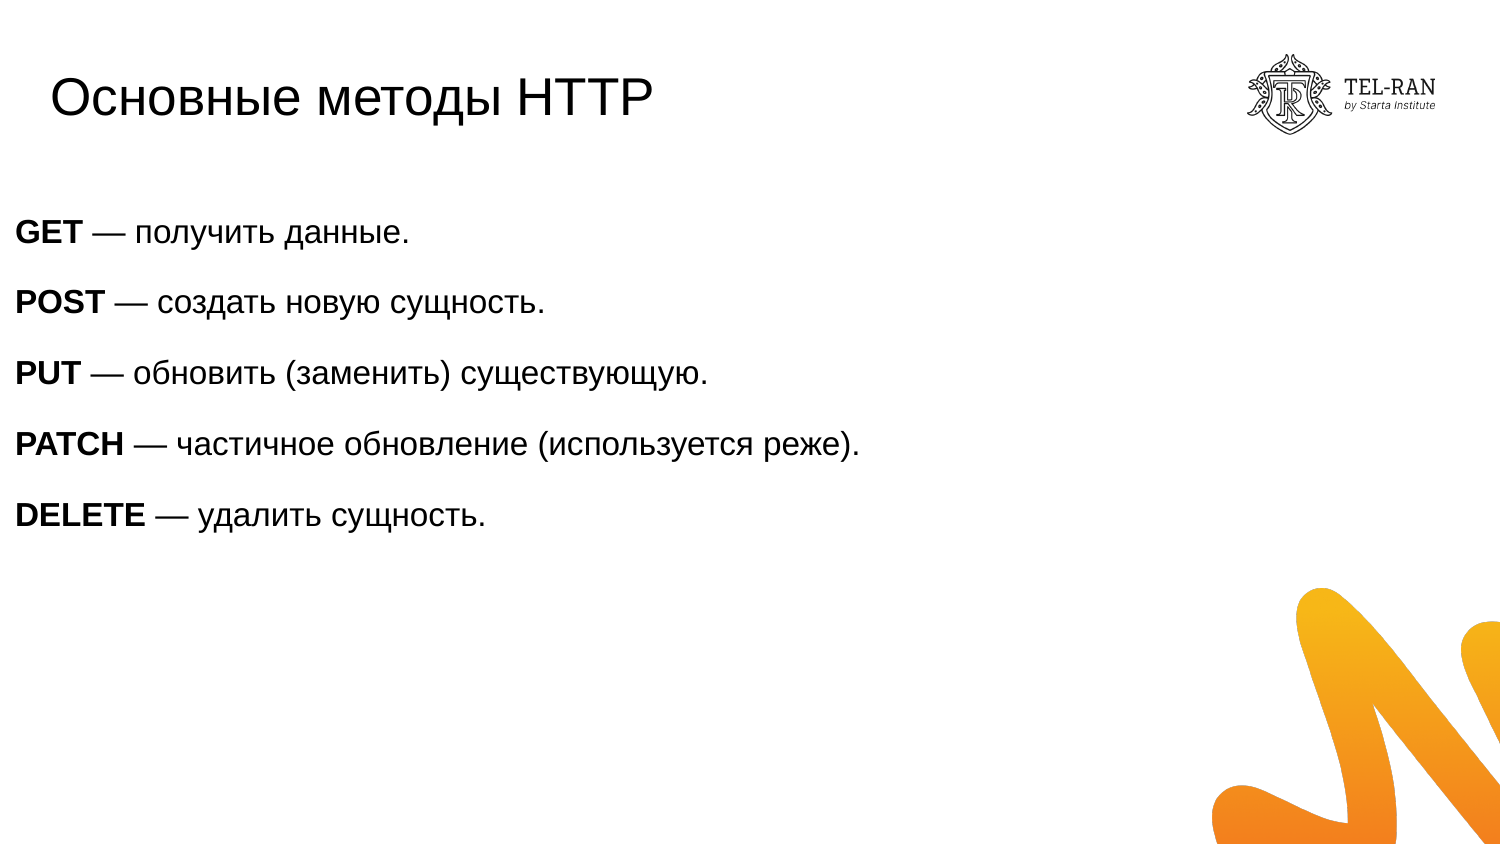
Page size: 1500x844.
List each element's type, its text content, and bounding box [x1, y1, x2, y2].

picture [1152, 588, 1500, 844]
picture [1247, 54, 1435, 135]
list GET — получить данные. POST — создать новую сущность. PUT — обновить (заменить) существующую. PATCH — частичное обновление (используется реже). DELETE — удалить сущность. [0, 189, 1500, 844]
title Основные методы HTTP [35, 47, 1434, 142]
